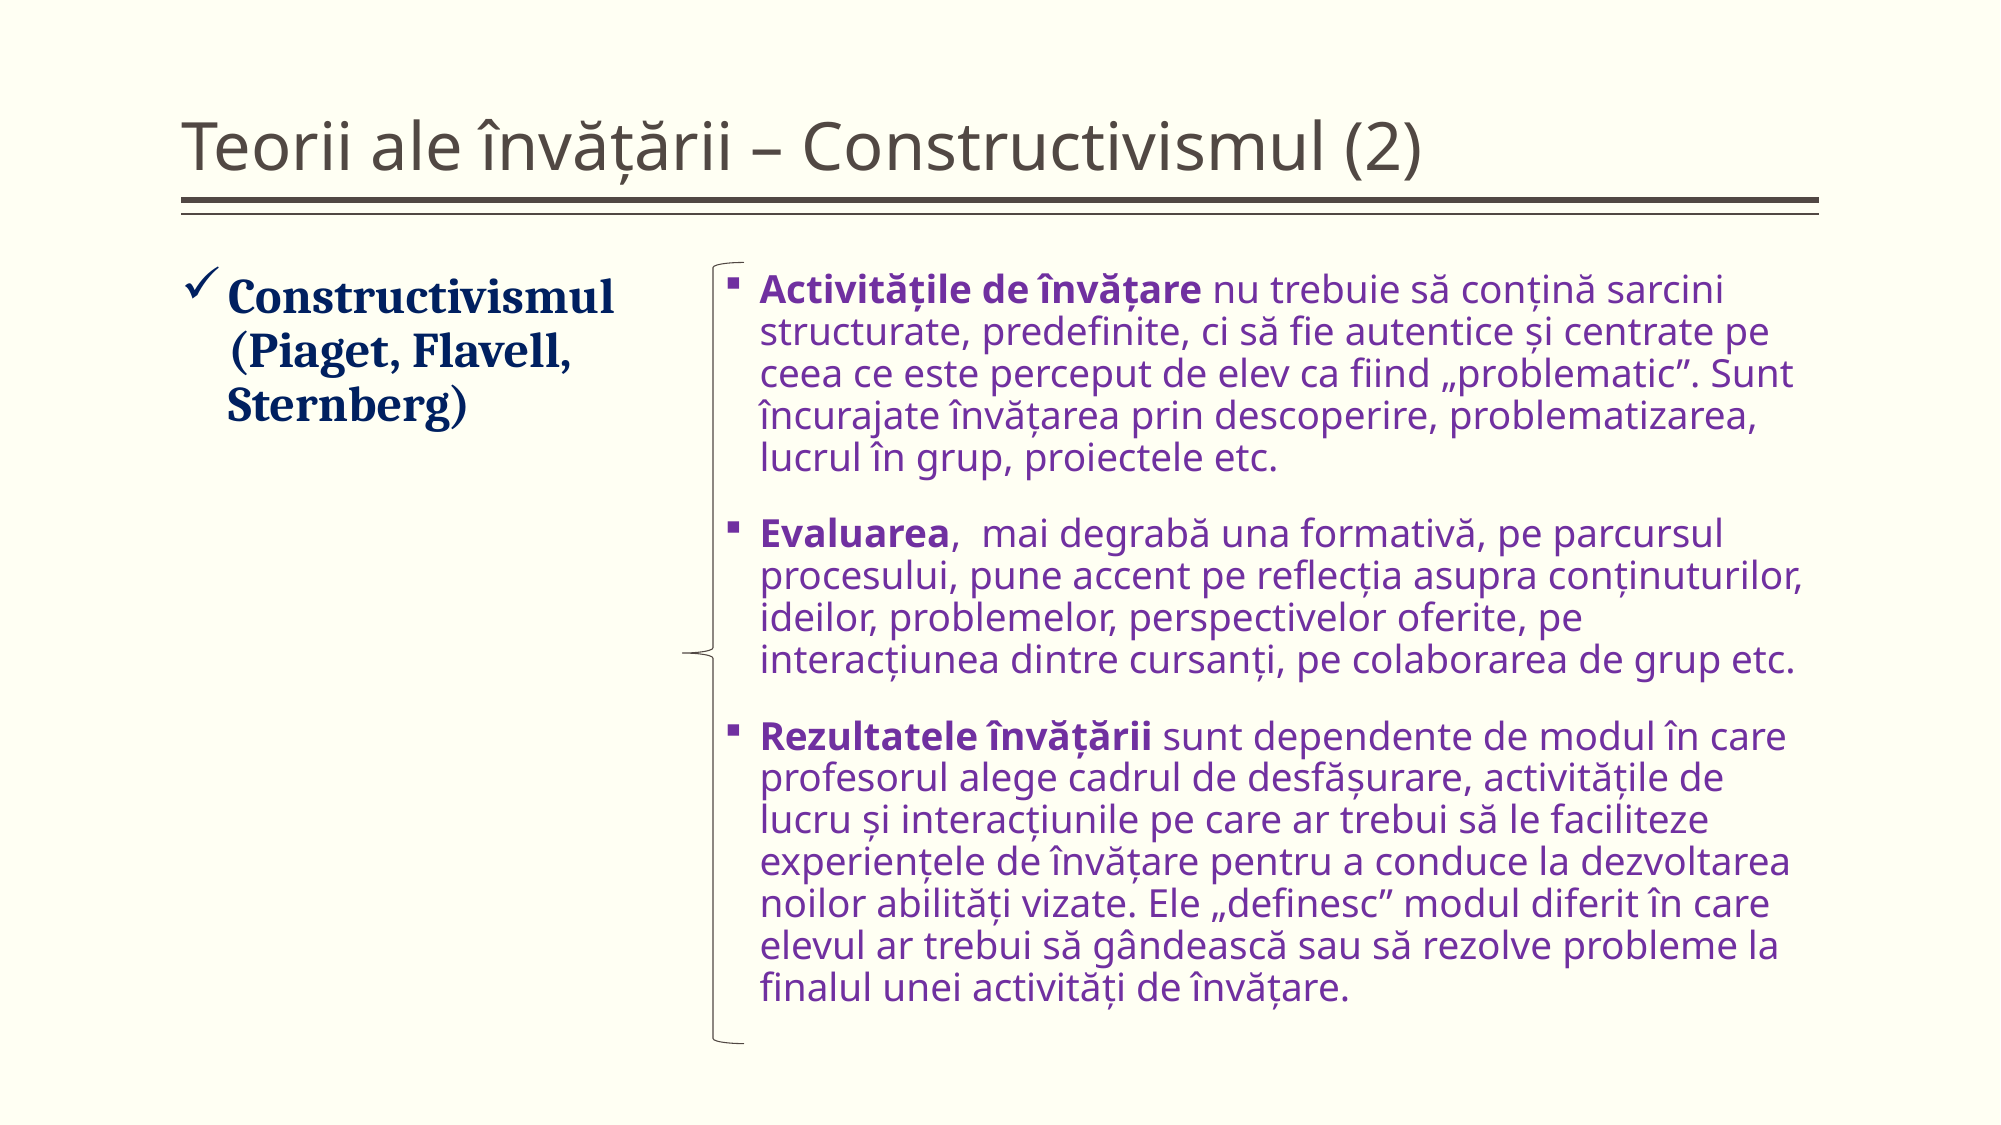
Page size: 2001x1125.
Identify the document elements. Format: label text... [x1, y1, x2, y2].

title Teorii ale învățării – Constructivismul (2) [181, 12, 1819, 193]
text_box [681, 261, 745, 1045]
list Activităţile de învăţare nu trebuie să conţină sarcini structurate, predefinite, ci să fie autentice şi centrate pe ceea ce este perceput de elev ca fiind „problematic”. Sunt încurajate învăţarea prin descoperire, problematizarea, lucrul în grup, proiectele etc. Evaluarea, mai degrabă una formativă, pe parcursul procesului, pune accent pe reflecţia asupra conţinuturilor, ideilor, problemelor, perspectivelor oferite, pe interacţiunea dintre cursanţi, pe colaborarea de grup etc. Rezultatele învăţării sunt dependente de modul în care profesorul alege cadrul de desfăşurare, activităţile de lucru şi interacţiunile pe care ar trebui să le faciliteze experienţele de învăţare pentru a conduce la dezvoltarea noilor abilităţi vizate. Ele „definesc” modul diferit în care elevul ar trebui să gândească sau să rezolve probleme la finalul unei activităţi de învăţare. [744, 262, 1819, 1044]
list Constructivismul (Piaget, Flavell, Sternberg) [181, 262, 683, 1013]
